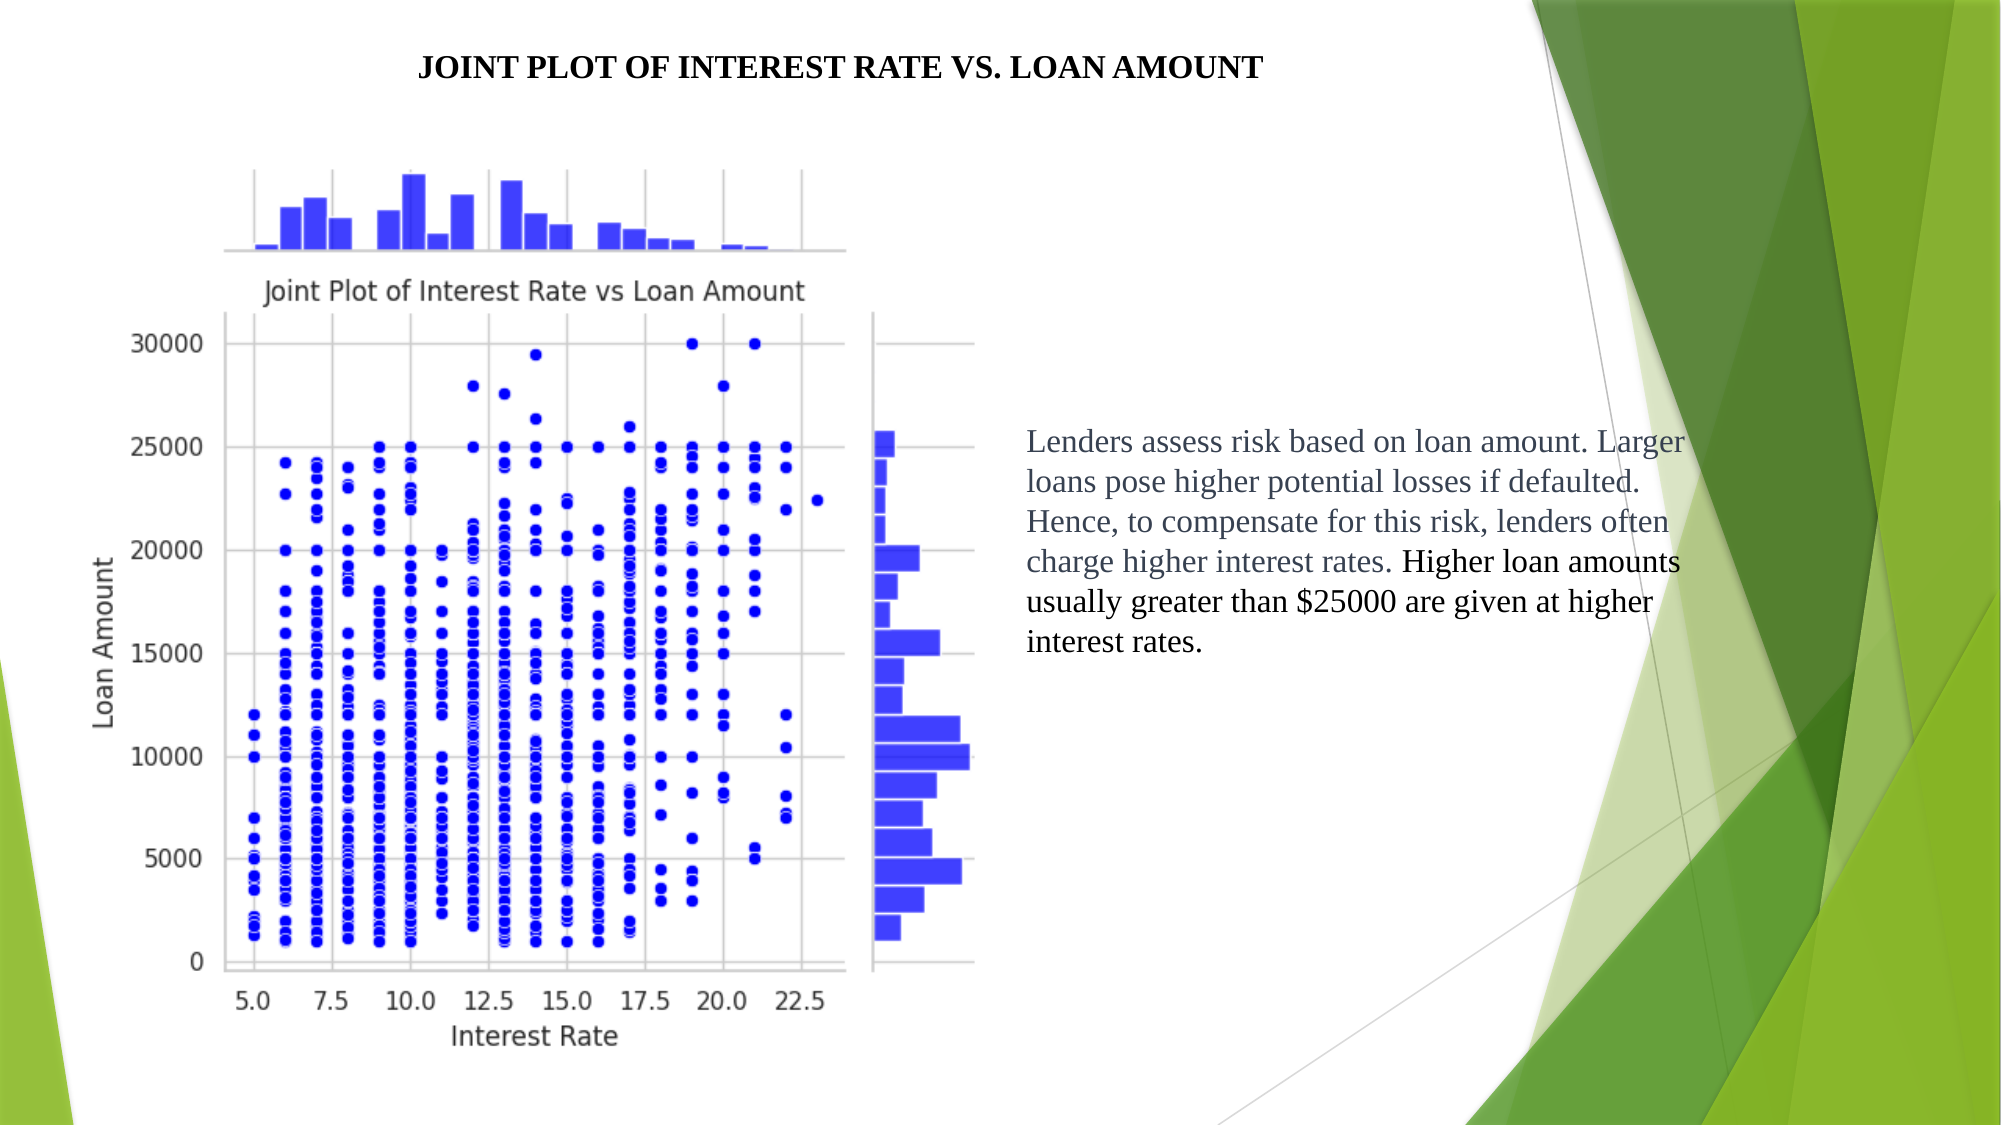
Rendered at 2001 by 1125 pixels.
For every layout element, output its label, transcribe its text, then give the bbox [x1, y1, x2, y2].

text_box Lenders assess risk based on loan amount. Larger loans pose higher potential losses if defaulted. Hence, to compensate for this risk, lenders often charge higher interest rates. Higher loan amounts usually greater than $25000 are given at higher interest rates. [1011, 411, 1710, 757]
picture [77, 154, 990, 1068]
text_box JOINT PLOT OF INTEREST RATE VS. LOAN AMOUNT [136, 37, 1554, 93]
